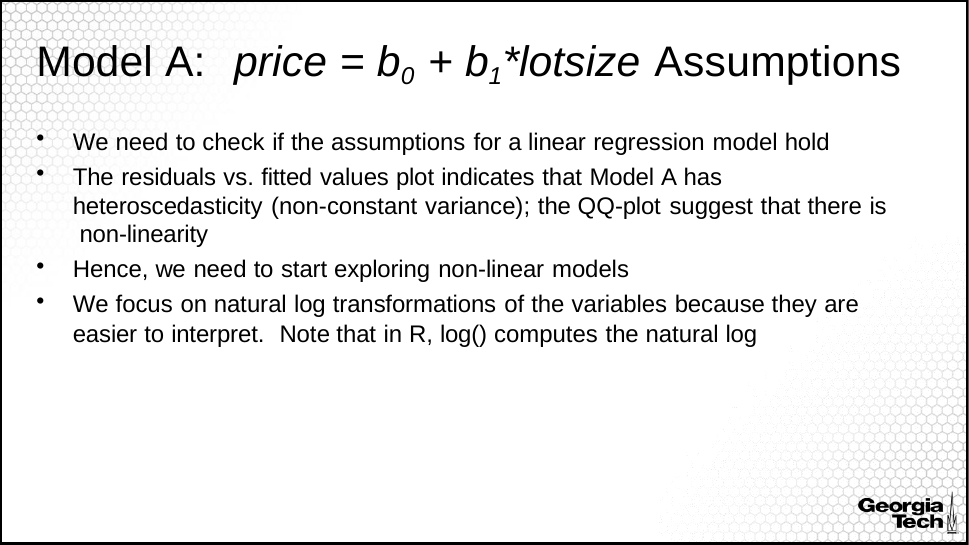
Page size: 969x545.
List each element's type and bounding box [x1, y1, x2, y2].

text_box [658, 236, 968, 545]
text_box [0, 0, 968, 544]
picture [0, 0, 302, 307]
